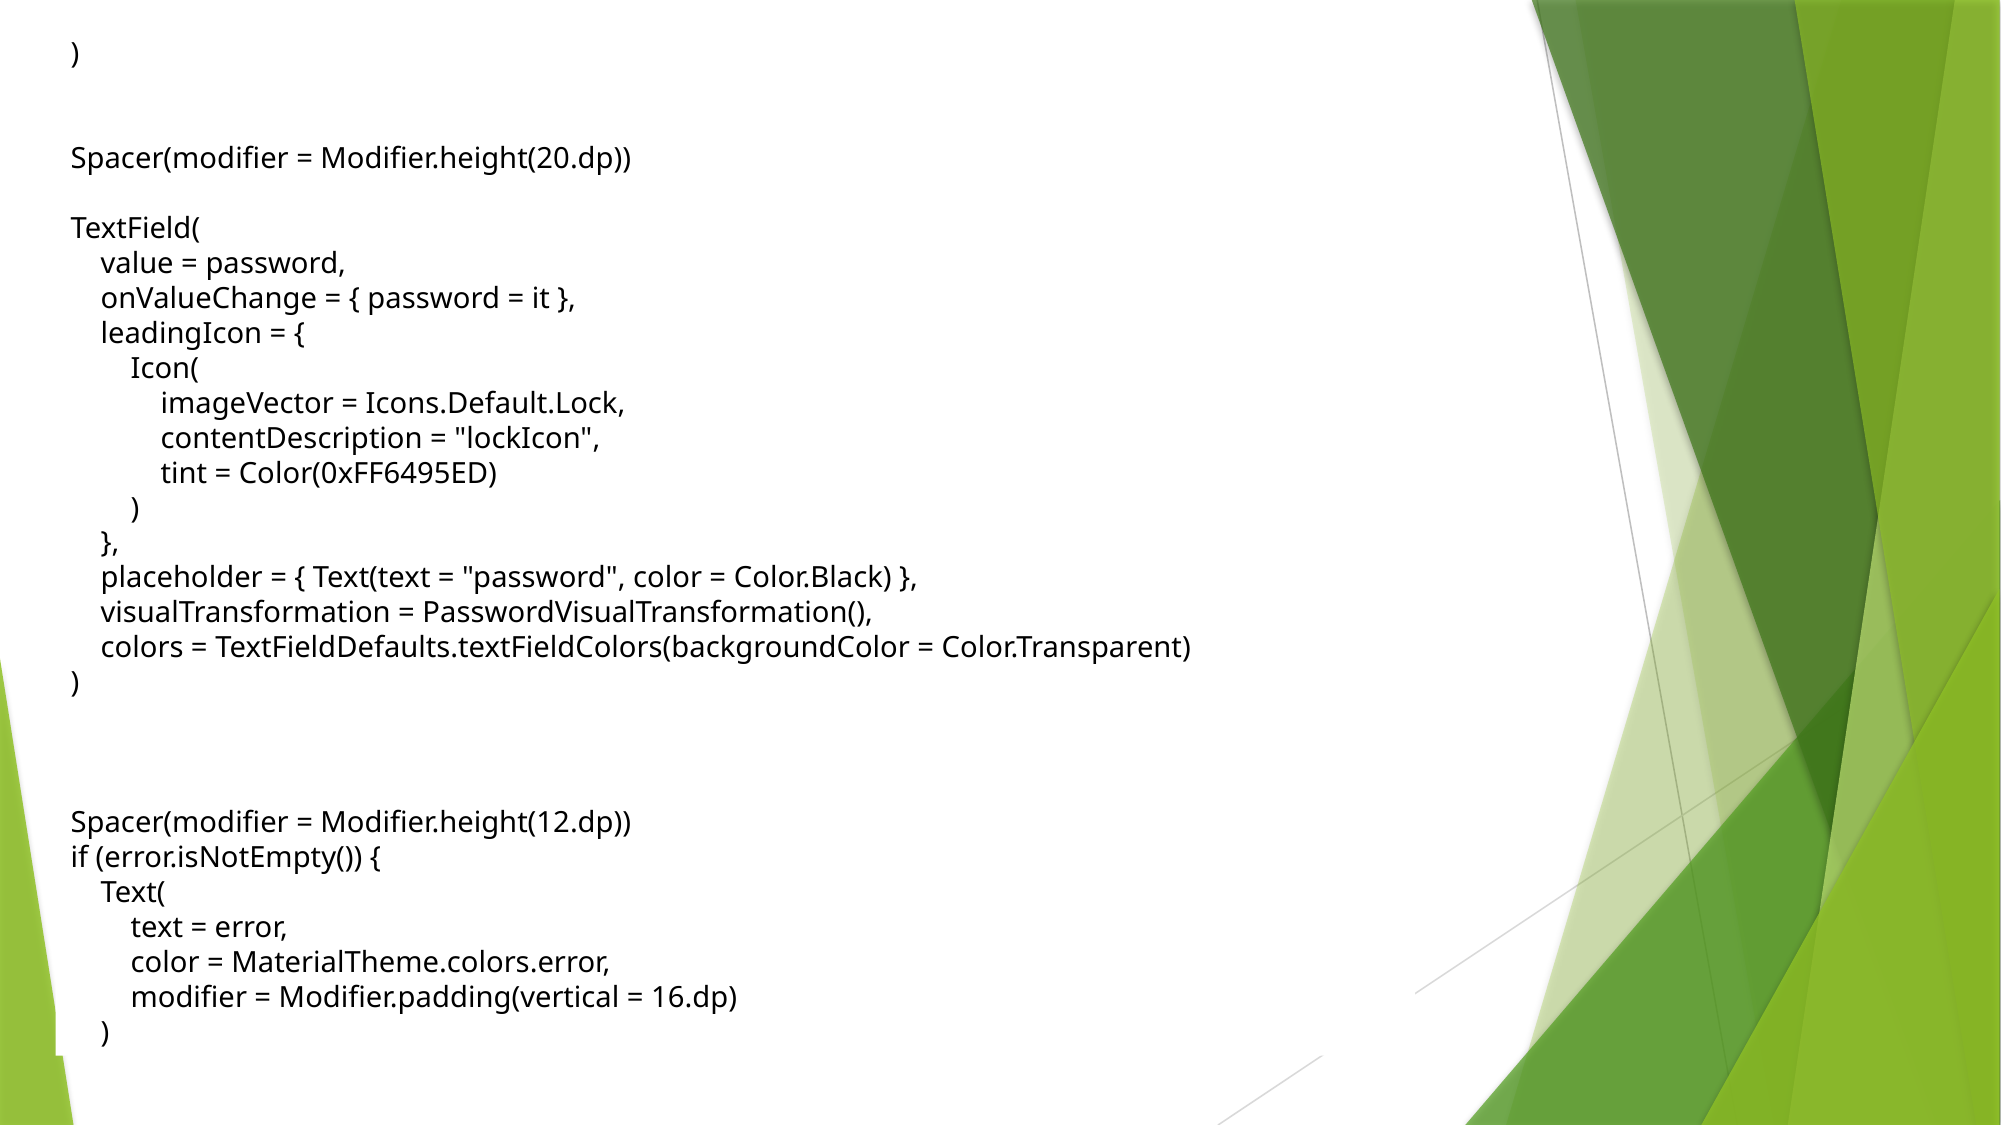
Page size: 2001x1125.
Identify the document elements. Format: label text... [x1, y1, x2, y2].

text_box ) Spacer(modifier = Modifier.height(20.dp)) TextField( value = password, onValueChange = { password = it }, leadingIcon = { Icon( imageVector = Icons.Default.Lock, contentDescription = "lockIcon", tint = Color(0xFF6495ED) ) }, placeholder = { Text(text = "password", color = Color.Black) }, visualTransformation = PasswordVisualTransformation(), colors = TextFieldDefaults.textFieldColors(backgroundColor = Color.Transparent) ) Spacer(modifier = Modifier.height(12.dp)) if (error.isNotEmpty()) { Text( text = error, color = MaterialTheme.colors.error, modifier = Modifier.padding(vertical = 16.dp) ) [55, 26, 1416, 1056]
